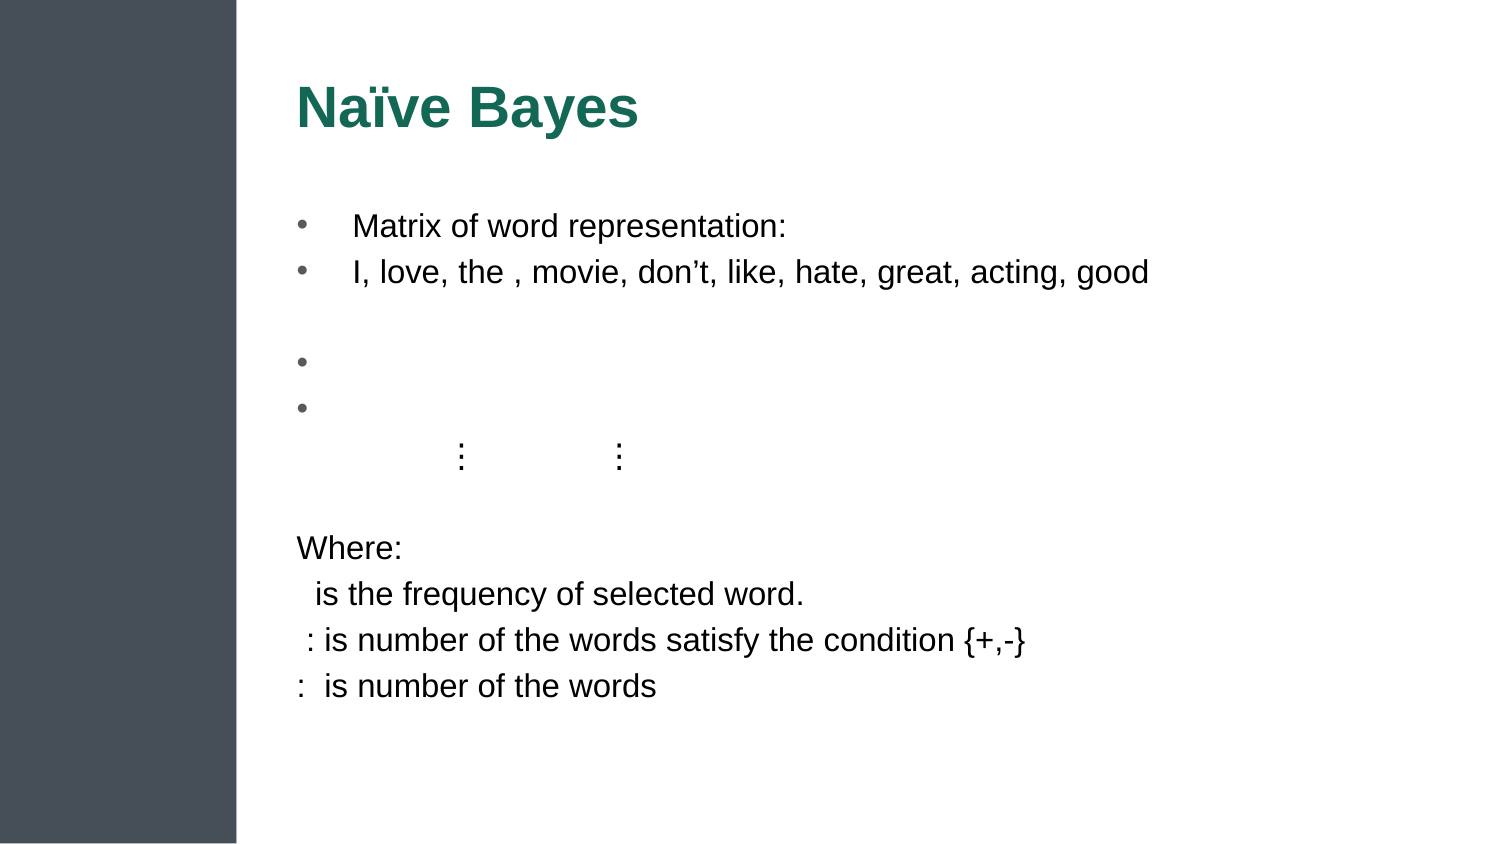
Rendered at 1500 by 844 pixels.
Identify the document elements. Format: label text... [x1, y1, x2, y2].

title Naïve Bayes [281, 33, 1425, 175]
picture [0, 0, 1500, 844]
